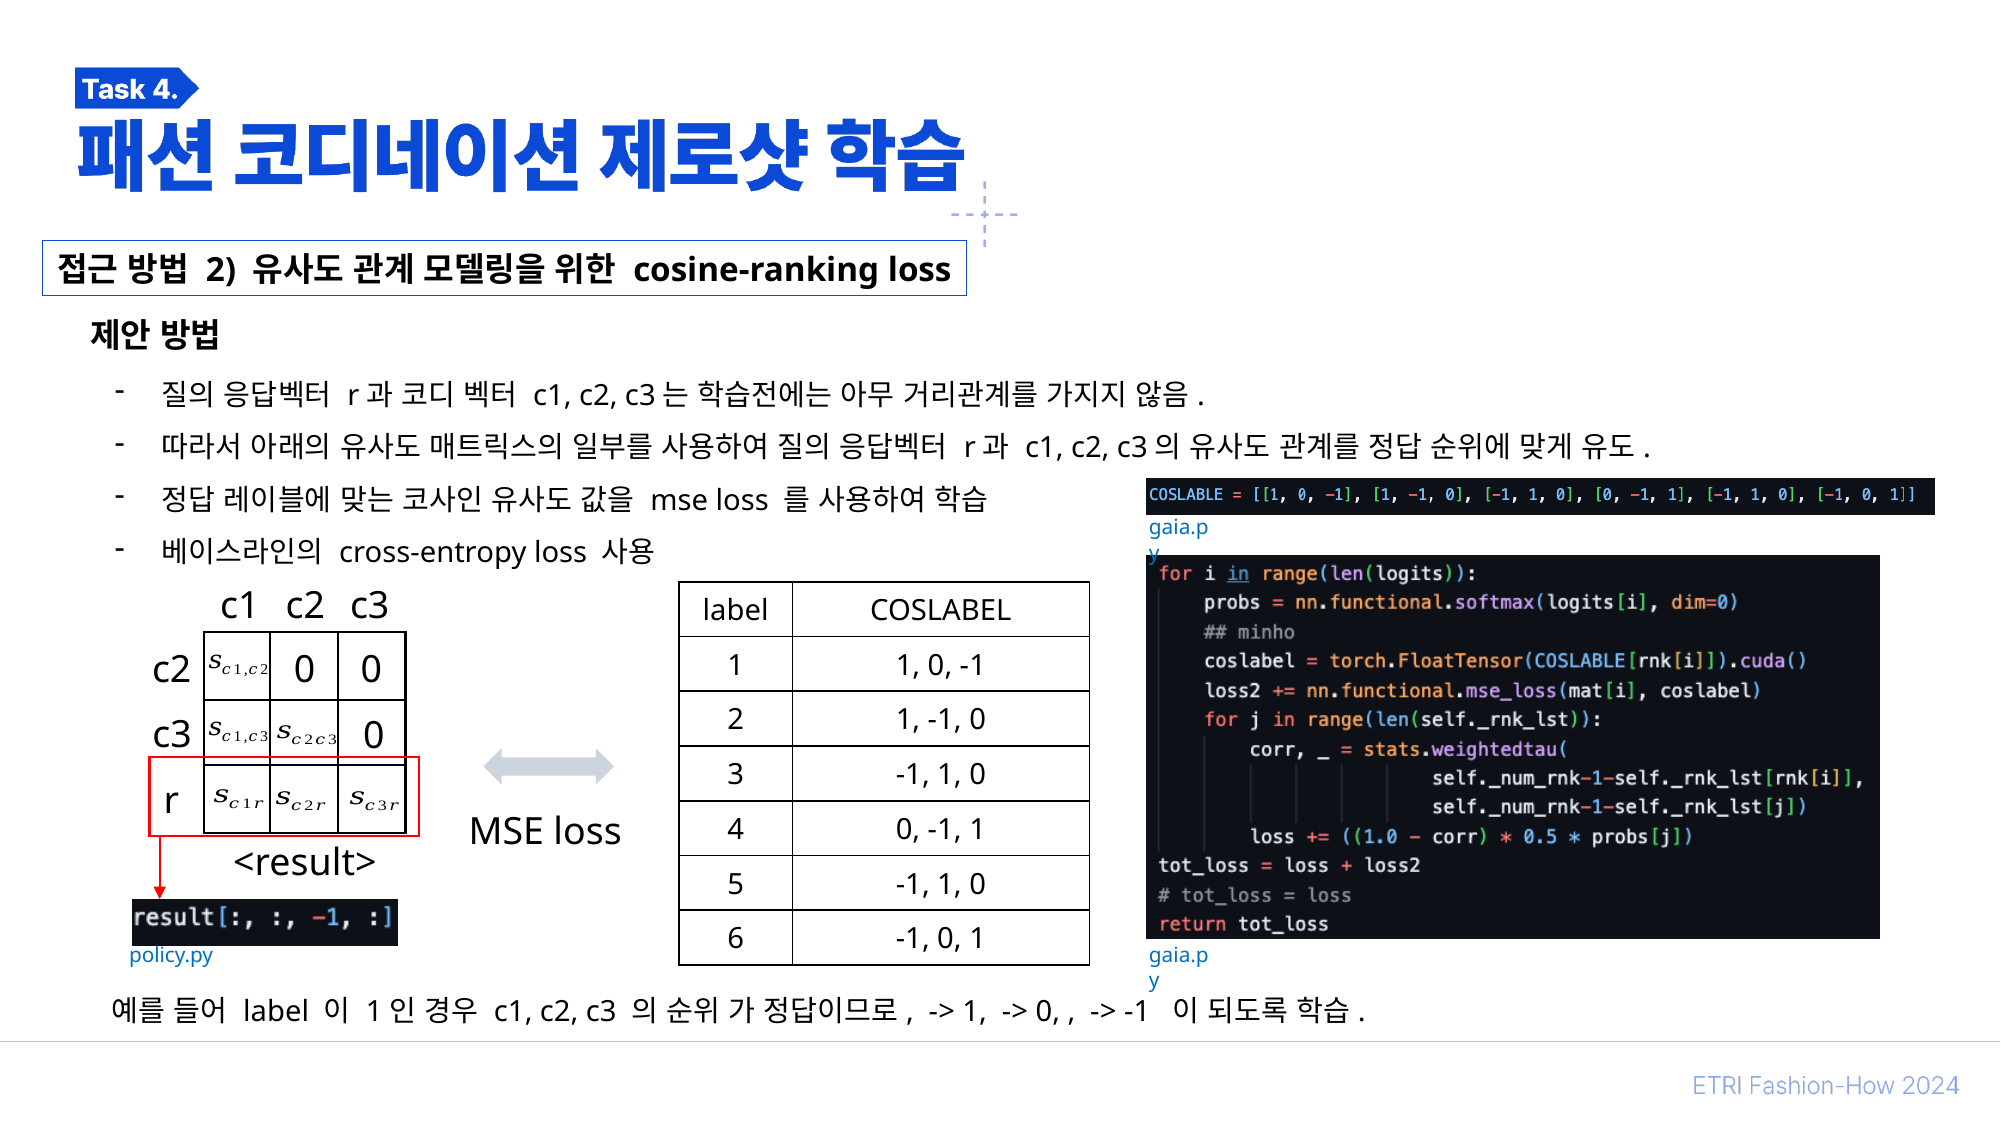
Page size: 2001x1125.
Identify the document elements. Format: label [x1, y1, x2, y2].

text_box [135, 573, 407, 892]
picture [0, 0, 2000, 1125]
